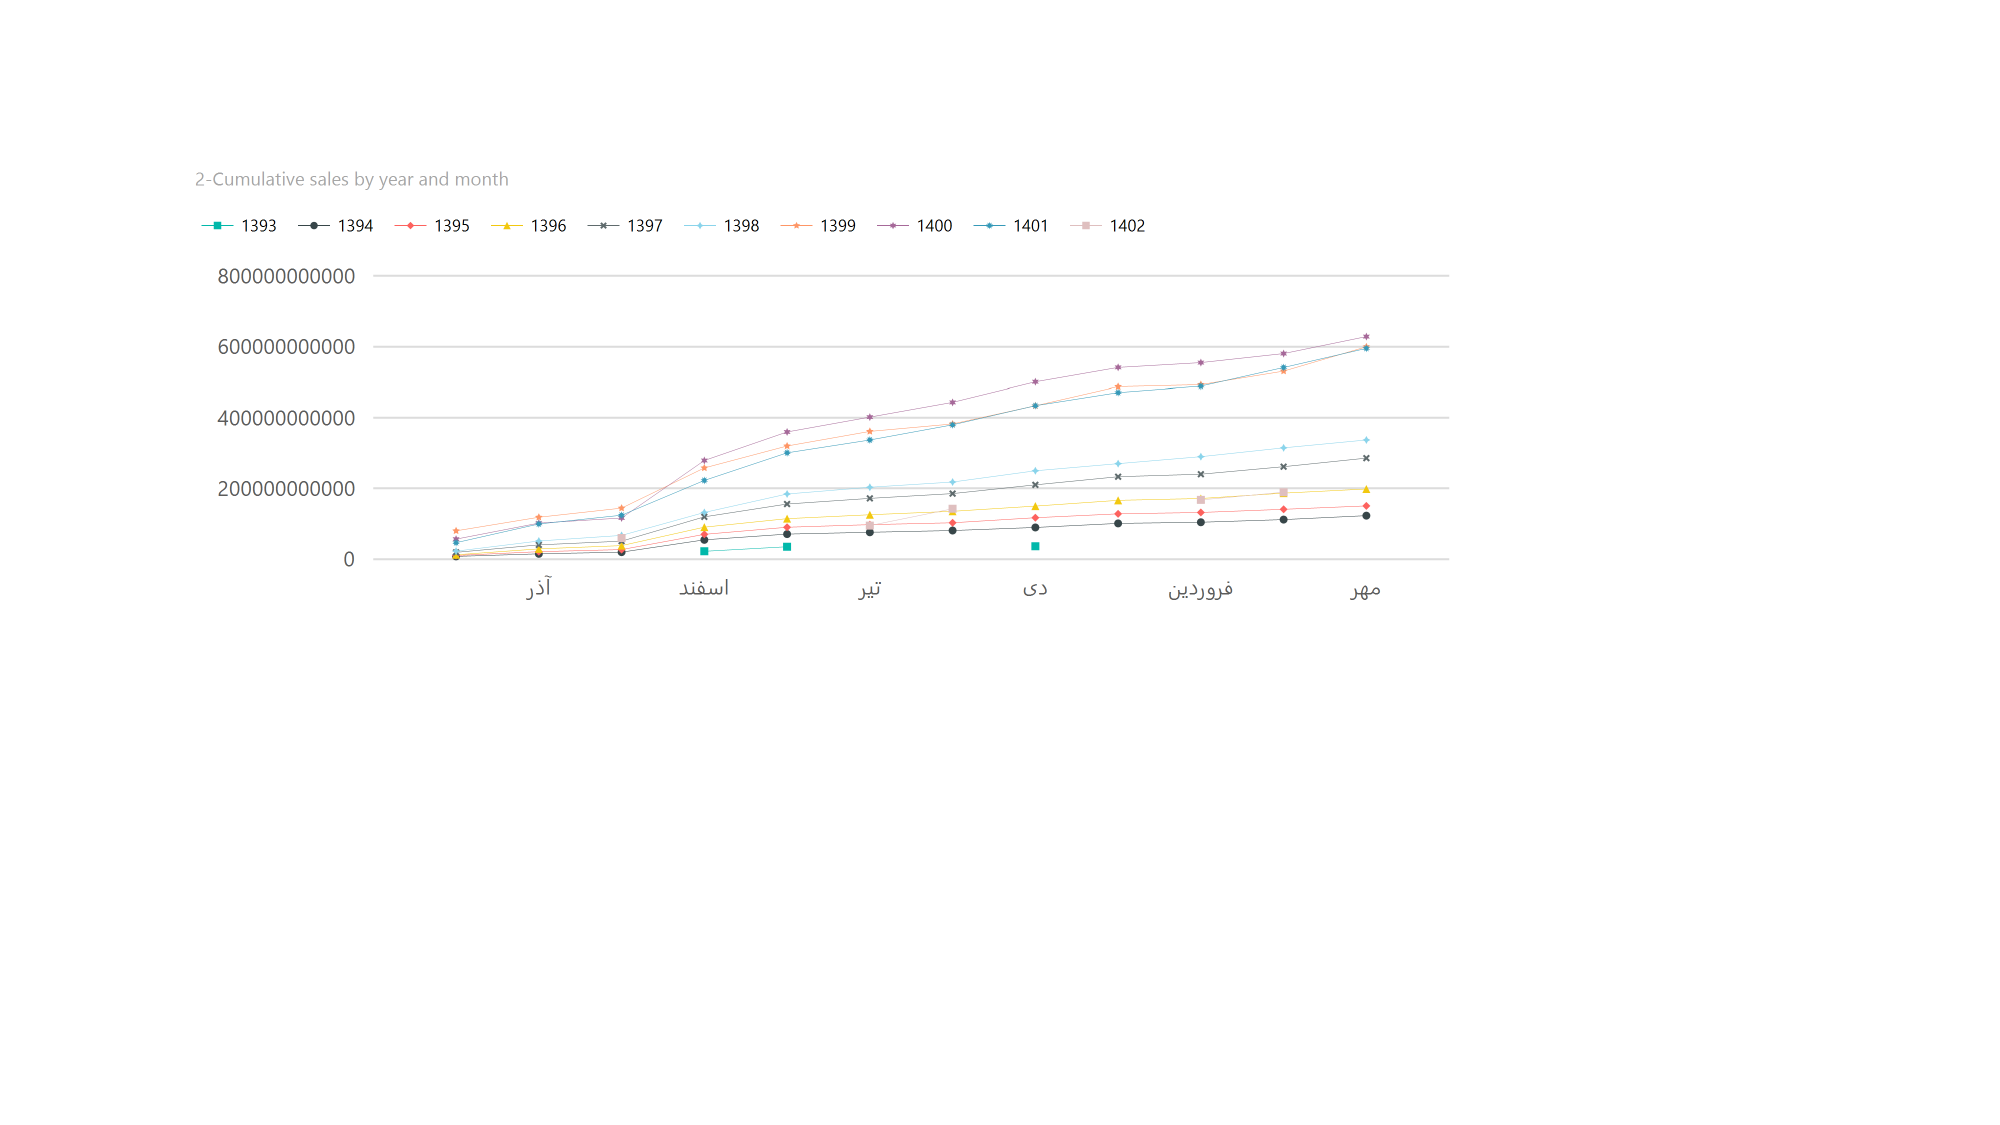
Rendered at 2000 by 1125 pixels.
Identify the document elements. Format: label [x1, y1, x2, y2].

picture [149, 149, 1490, 627]
